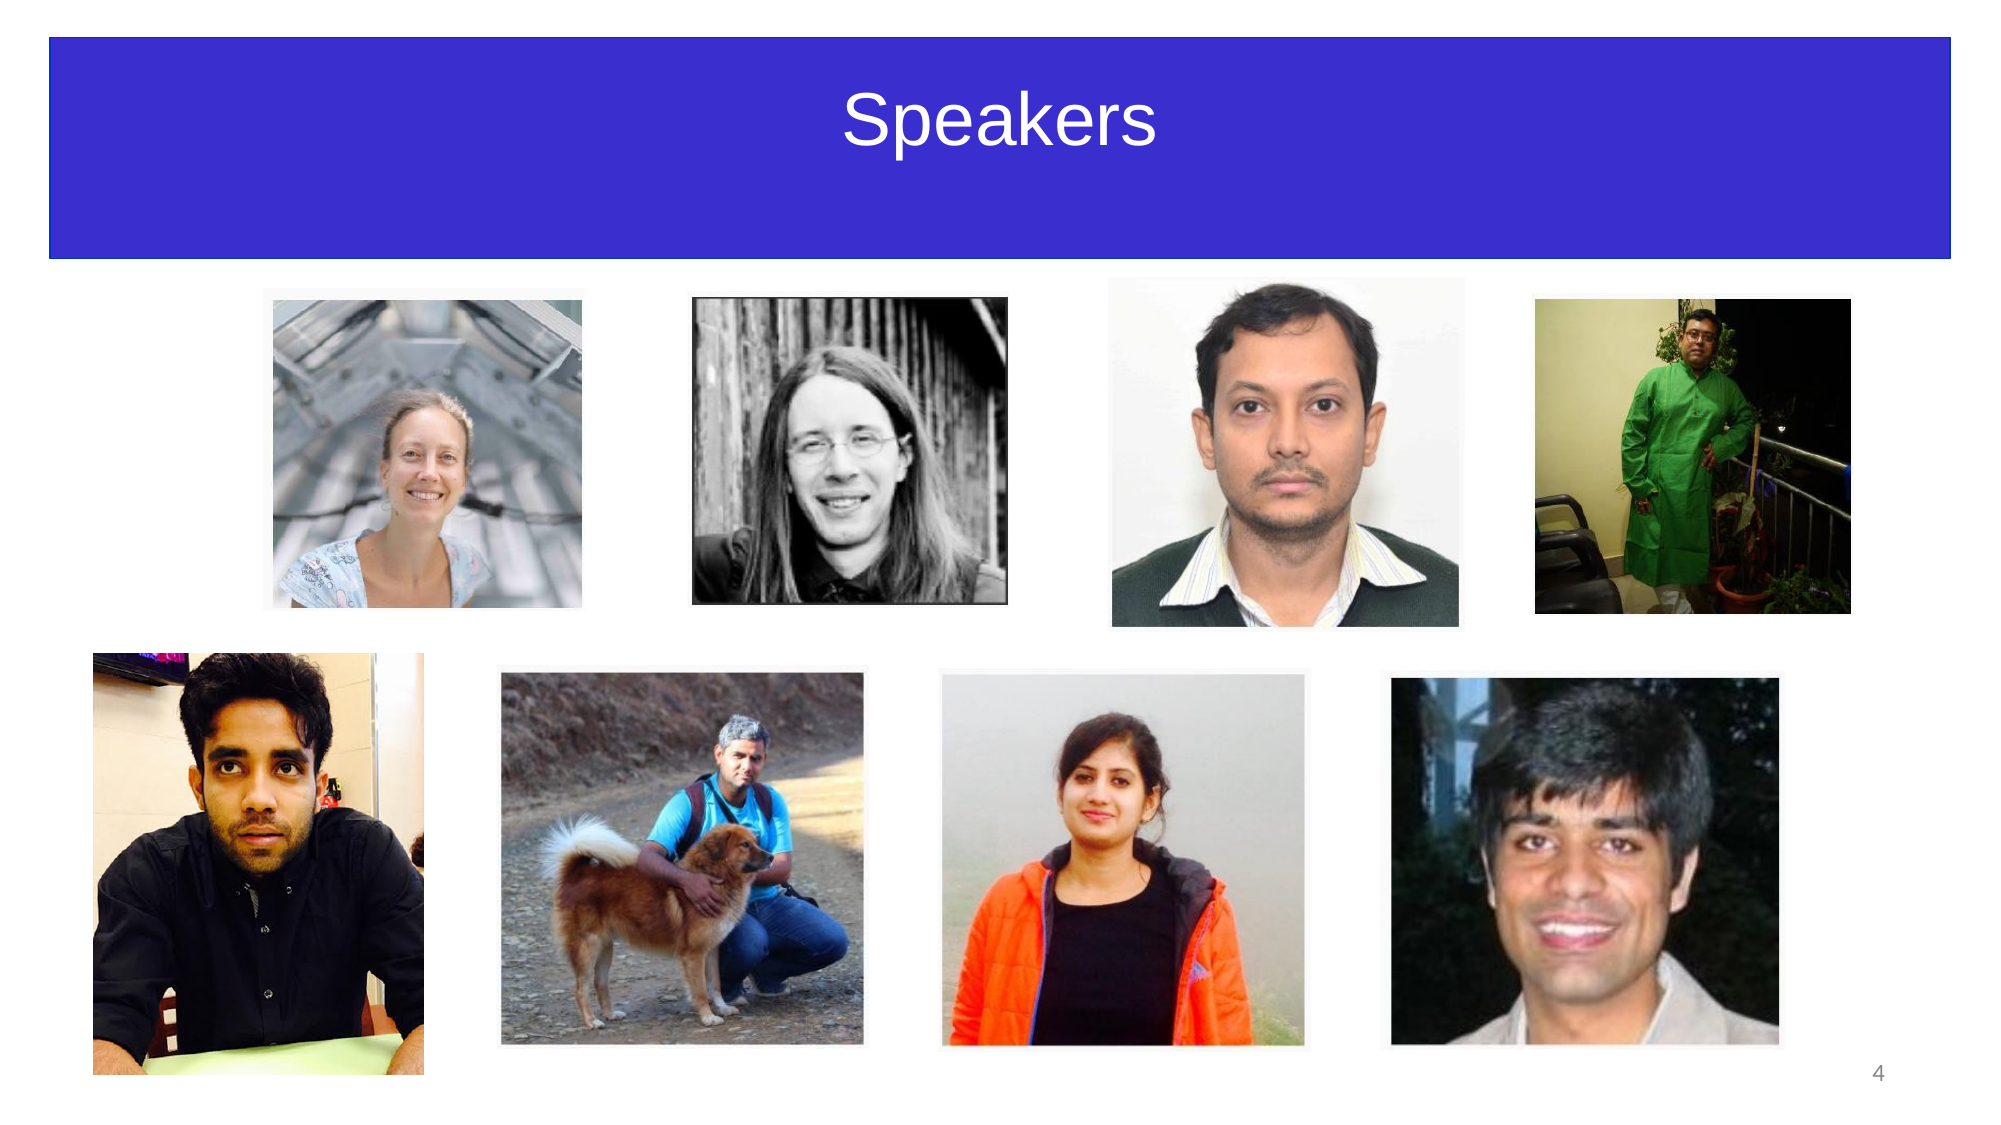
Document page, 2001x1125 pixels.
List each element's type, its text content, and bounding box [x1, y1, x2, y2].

text_box [1380, 670, 1786, 1050]
title Speakers [50, 37, 1950, 259]
slide_number 4 [1866, 1060, 1892, 1125]
text_box [496, 665, 870, 1050]
text_box [938, 668, 1312, 1052]
text_box [263, 288, 585, 612]
text_box [1531, 293, 1854, 616]
picture [93, 653, 425, 1075]
text_box [1107, 277, 1465, 632]
text_box [687, 291, 1009, 608]
